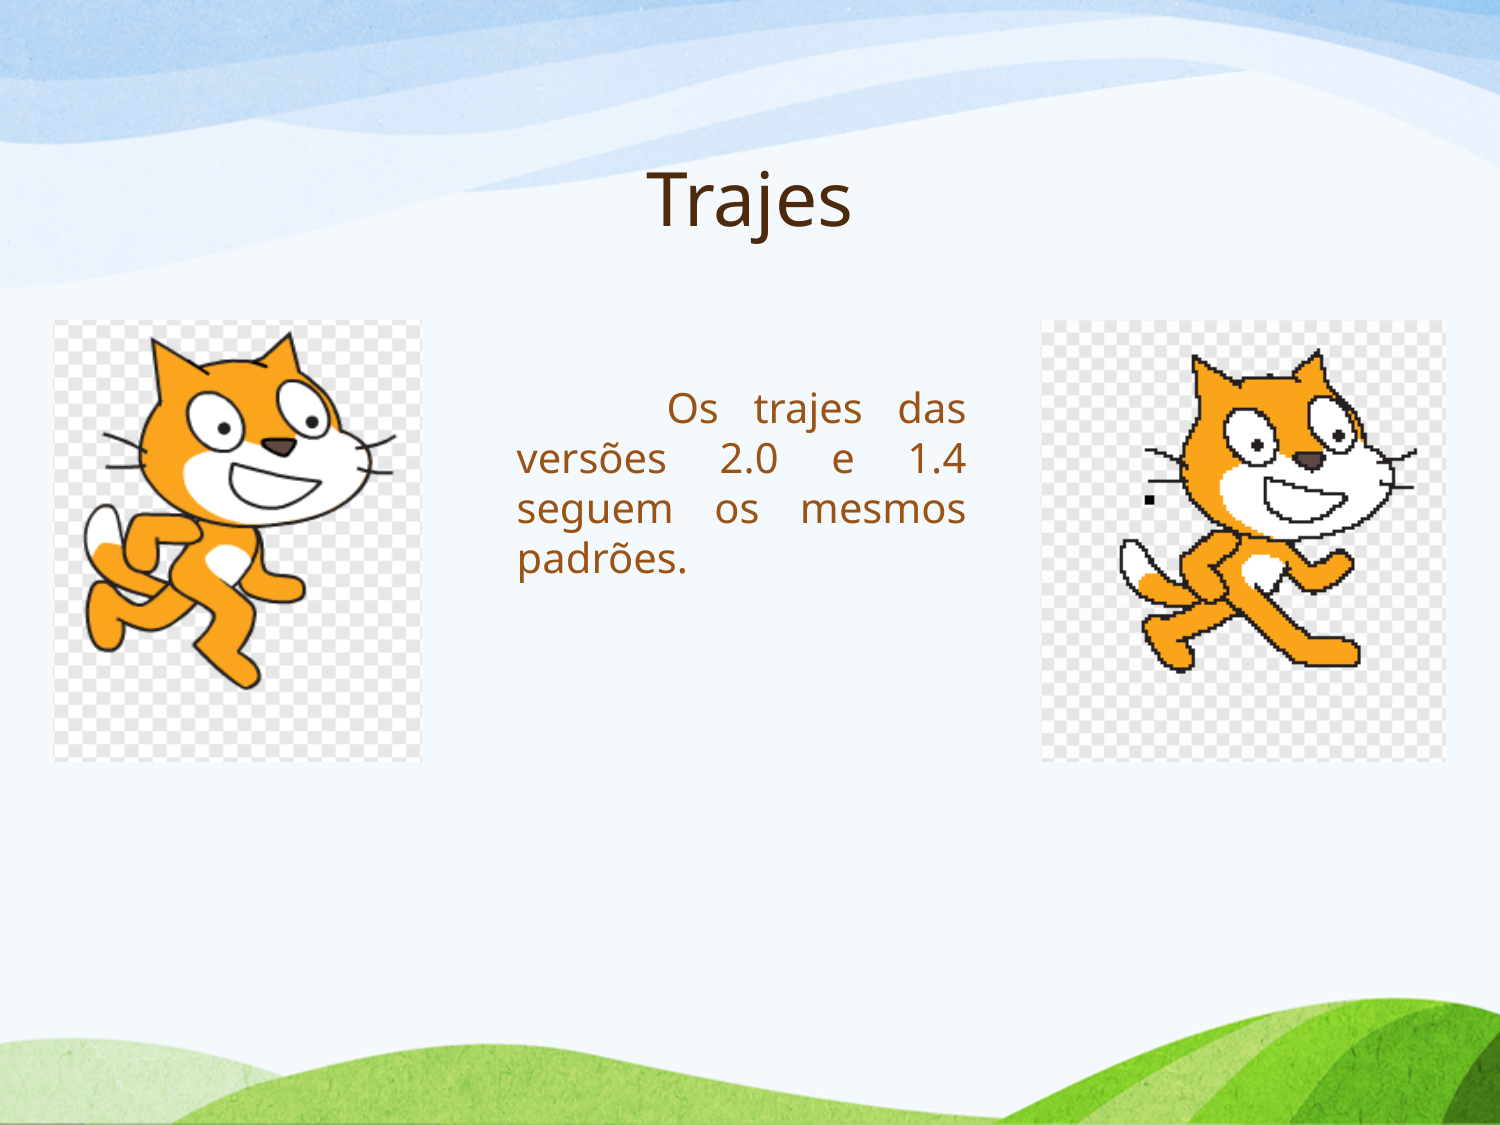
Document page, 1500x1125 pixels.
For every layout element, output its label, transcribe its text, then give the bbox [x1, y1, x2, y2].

text_box Os trajes das versões 2.0 e 1.4 seguem os mesmos padrões. [501, 374, 982, 589]
title Trajes [131, 50, 1369, 250]
picture [0, 0, 1500, 1125]
